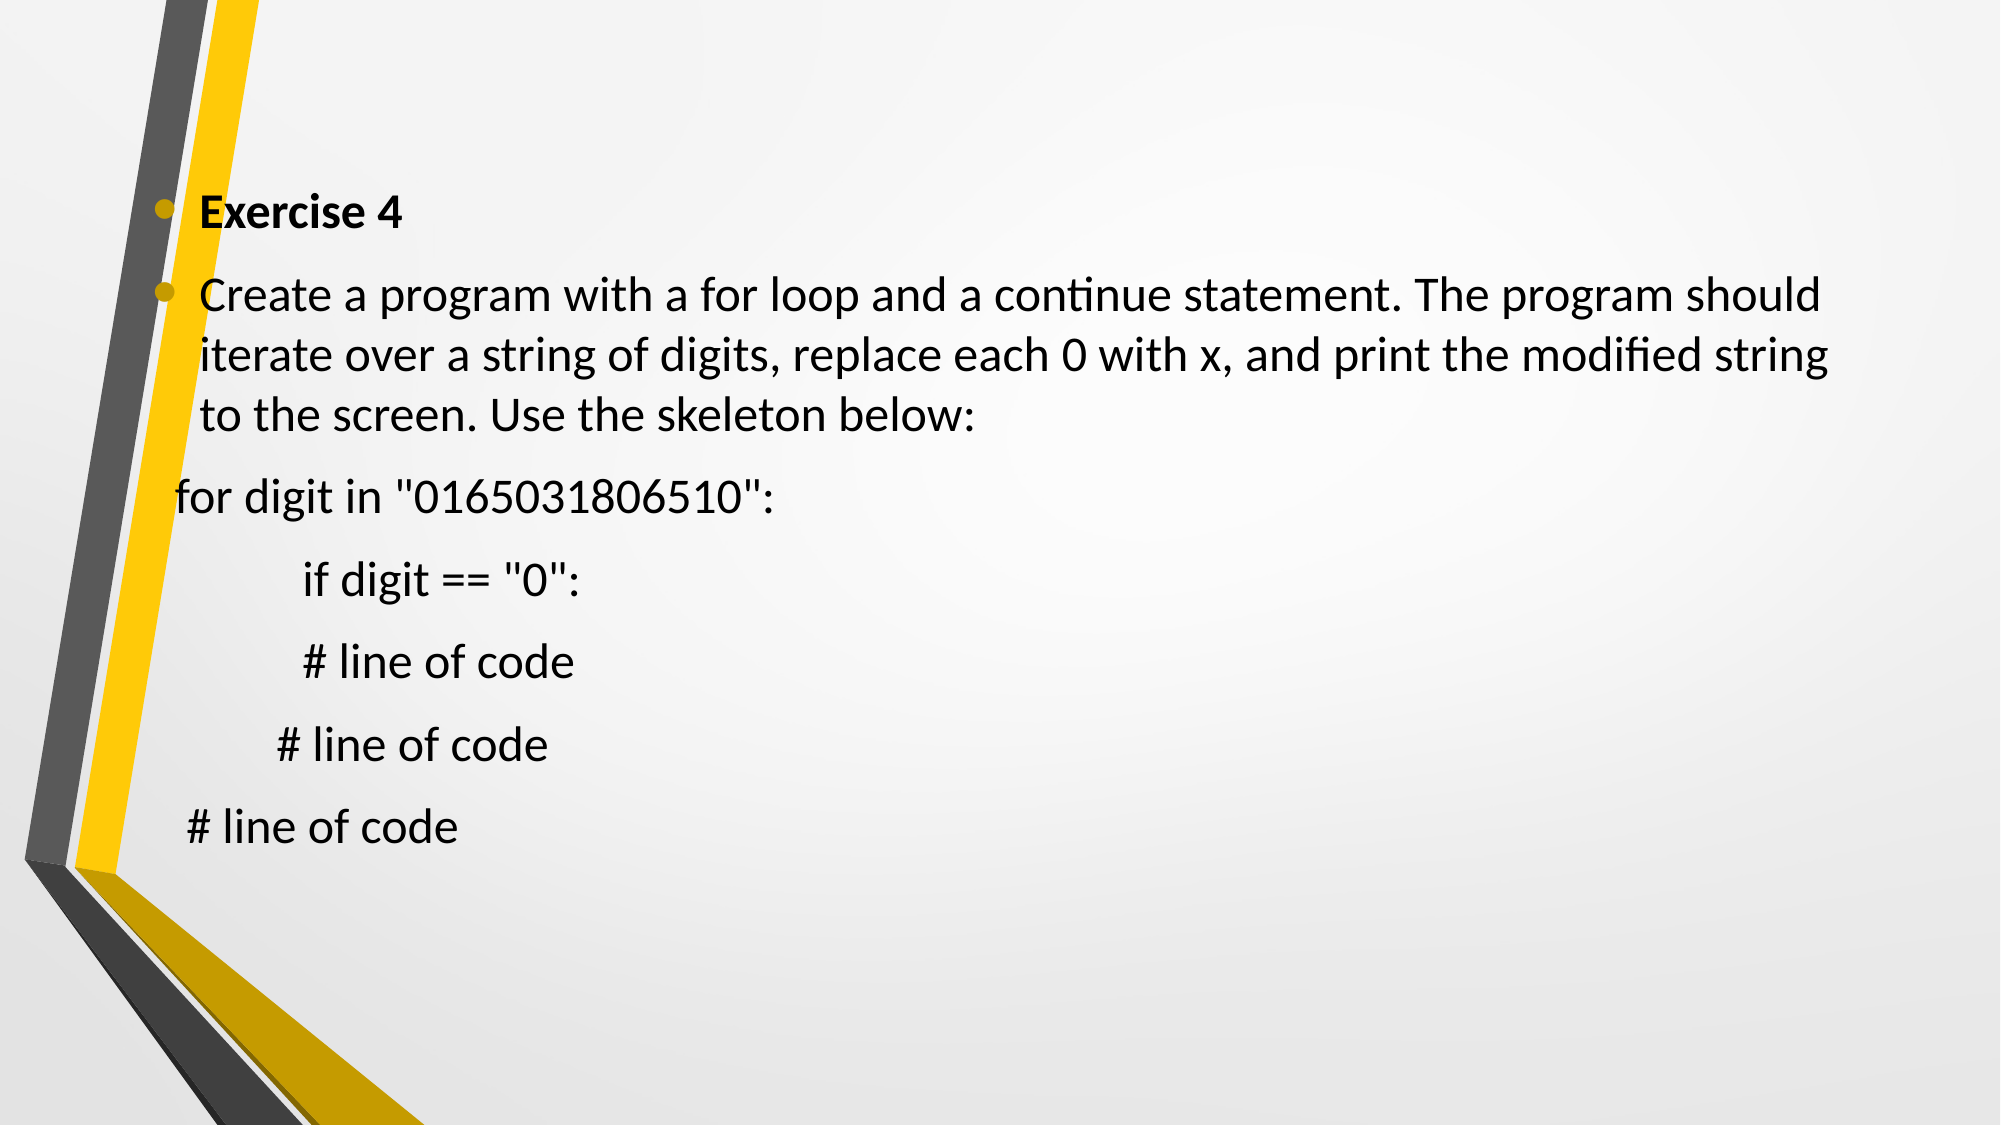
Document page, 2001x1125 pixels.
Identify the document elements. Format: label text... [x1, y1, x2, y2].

list Exercise 4 Create a program with a for loop and a continue statement. The program should iterate over a string of digits, replace each 0 with x, and print the modified string to the screen. Use the skeleton below: for digit in "0165031806510": if digit == "0": # line of code # line of code # line of code [137, 78, 1863, 1014]
